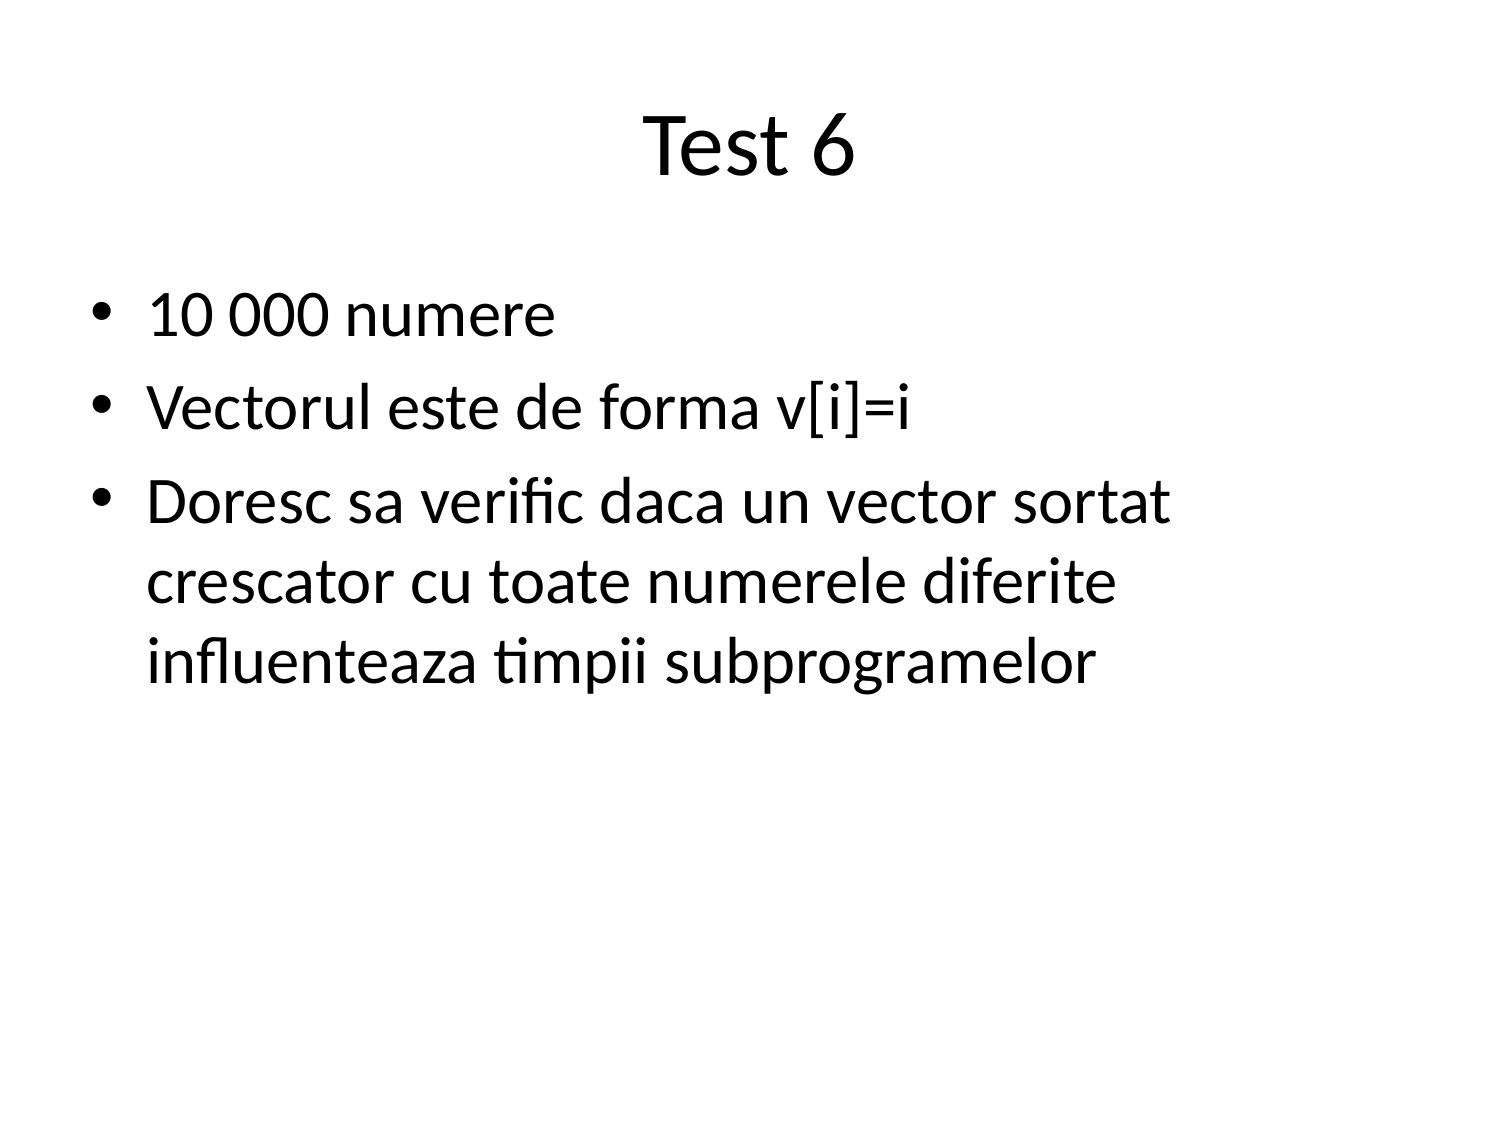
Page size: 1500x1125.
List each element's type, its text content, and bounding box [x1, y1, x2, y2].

list 10 000 numere Vectorul este de forma v[i]=i Doresc sa verific daca un vector sortat crescator cu toate numerele diferite influenteaza timpii subprogramelor [75, 262, 1425, 1005]
title Test 6 [75, 45, 1425, 233]
